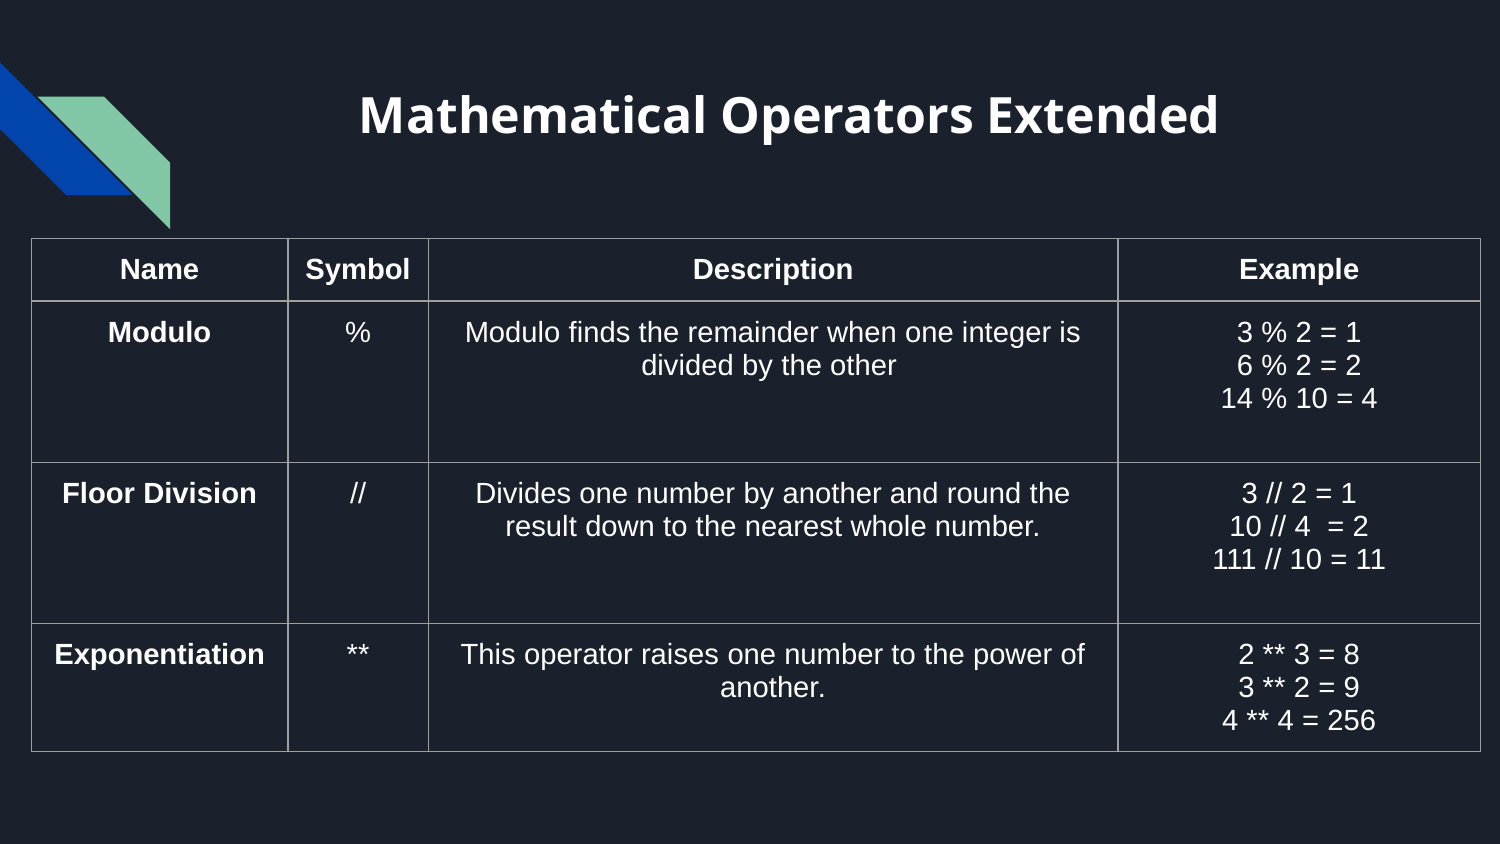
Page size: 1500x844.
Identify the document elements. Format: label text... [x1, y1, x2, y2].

table_cell % [289, 302, 428, 462]
table_cell Floor Division [32, 463, 287, 623]
table_cell Exponentiation [32, 624, 287, 751]
table_header Description [429, 239, 1117, 300]
title Mathematical Operators Extended [212, 64, 1368, 215]
table_cell // [289, 463, 428, 623]
table_cell Modulo [32, 302, 287, 462]
table_header Example [1119, 239, 1480, 300]
table_cell This operator raises one number to the power of another. [429, 624, 1117, 751]
table_cell 3 // 2 = 1 10 // 4 = 2 111 // 10 = 11 [1119, 463, 1480, 623]
table_cell Divides one number by another and round the result down to the nearest whole number. [429, 463, 1117, 623]
table_cell ** [289, 624, 428, 751]
table_header Symbol [289, 239, 428, 300]
table_cell Modulo finds the remainder when one integer is divided by the other [429, 302, 1117, 462]
table_header Name [32, 239, 287, 300]
table_cell 3 % 2 = 1 6 % 2 = 2 14 % 10 = 4 [1119, 302, 1480, 462]
table_cell 2 ** 3 = 8 3 ** 2 = 9 4 ** 4 = 256 [1119, 624, 1480, 751]
